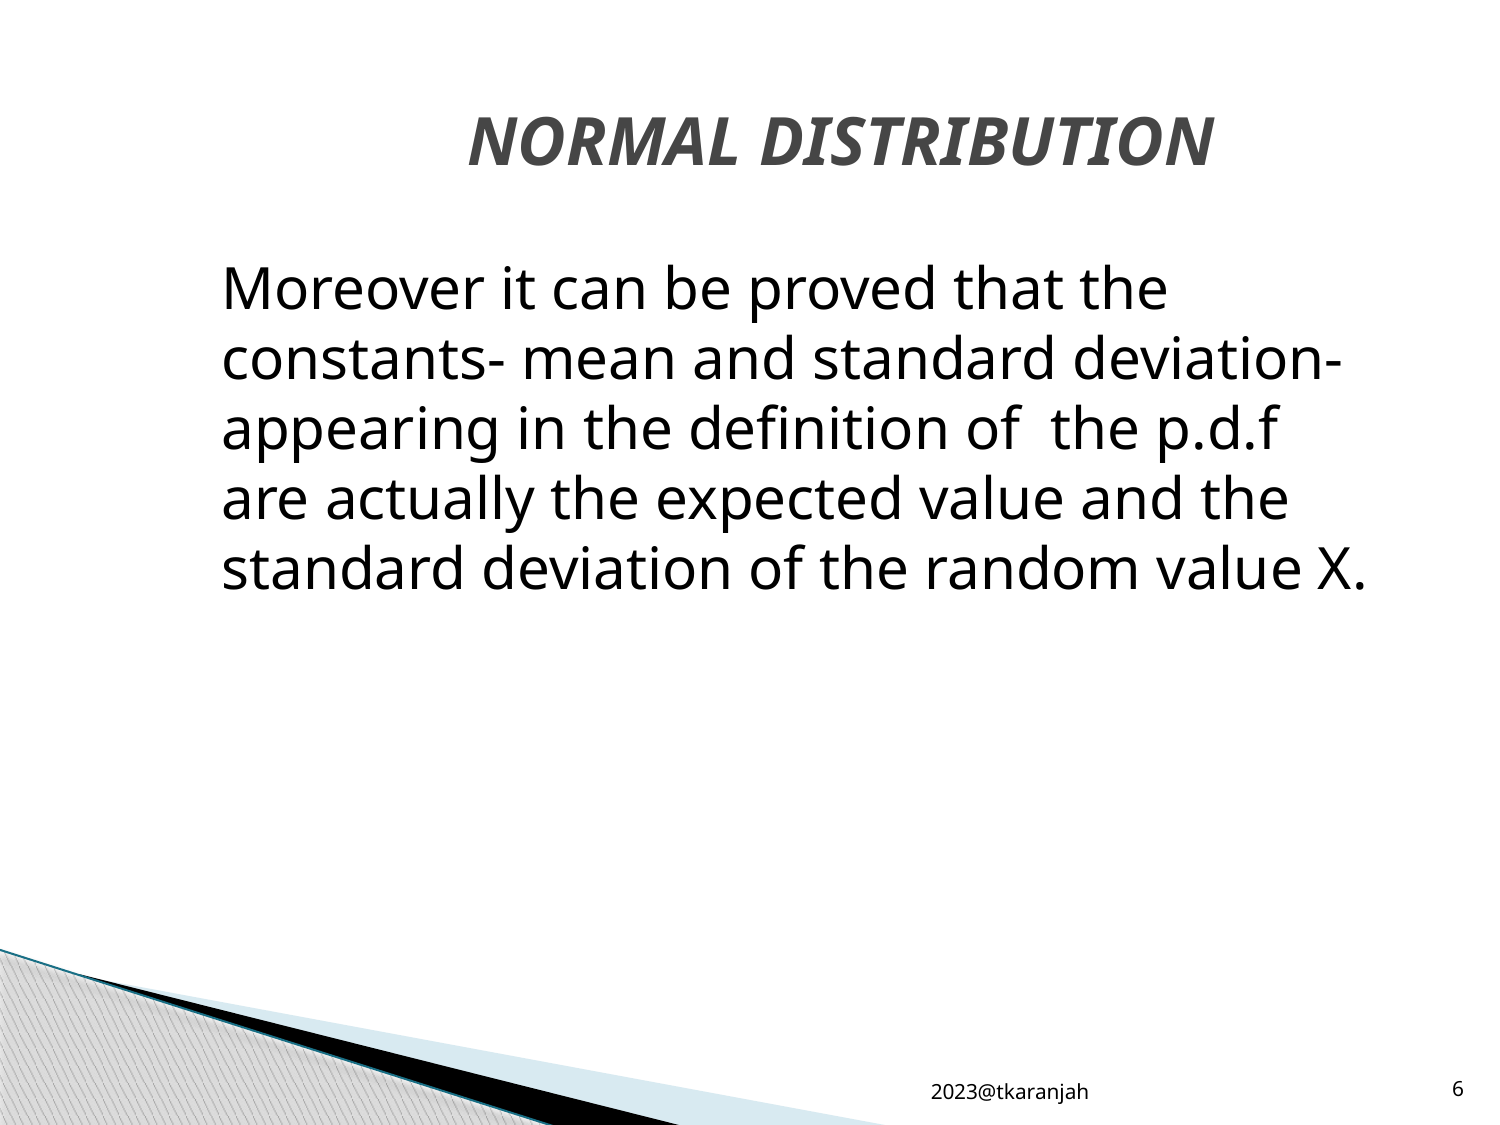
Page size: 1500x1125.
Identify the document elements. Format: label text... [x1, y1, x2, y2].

text_box Moreover it can be proved that the constants- mean and standard deviation- appearing in the definition of the p.d.f are actually the expected value and the standard deviation of the random value X. [206, 243, 1388, 679]
title NORMAL DISTRIBUTION [183, 45, 1500, 233]
slide_number 6 [1418, 1051, 1479, 1112]
footer 2023@tkaranjah [718, 1051, 1105, 1112]
